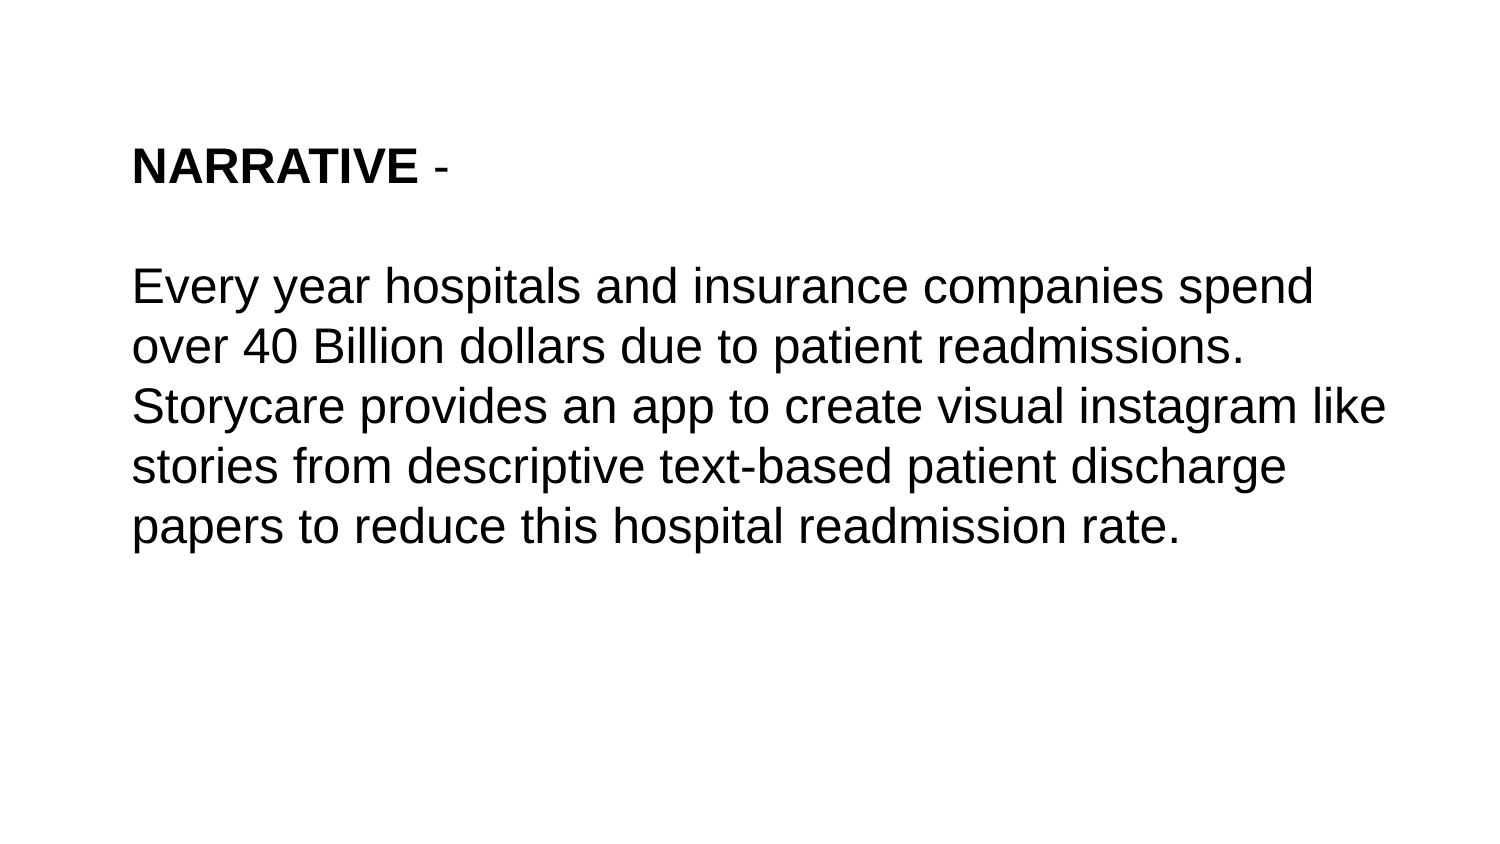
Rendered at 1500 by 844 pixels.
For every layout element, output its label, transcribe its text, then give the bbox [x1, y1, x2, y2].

text_box NARRATIVE - Every year hospitals and insurance companies spend over 40 Billion dollars due to patient readmissions. Storycare provides an app to create visual instagram like stories from descriptive text-based patient discharge papers to reduce this hospital readmission rate. [116, 118, 1407, 682]
